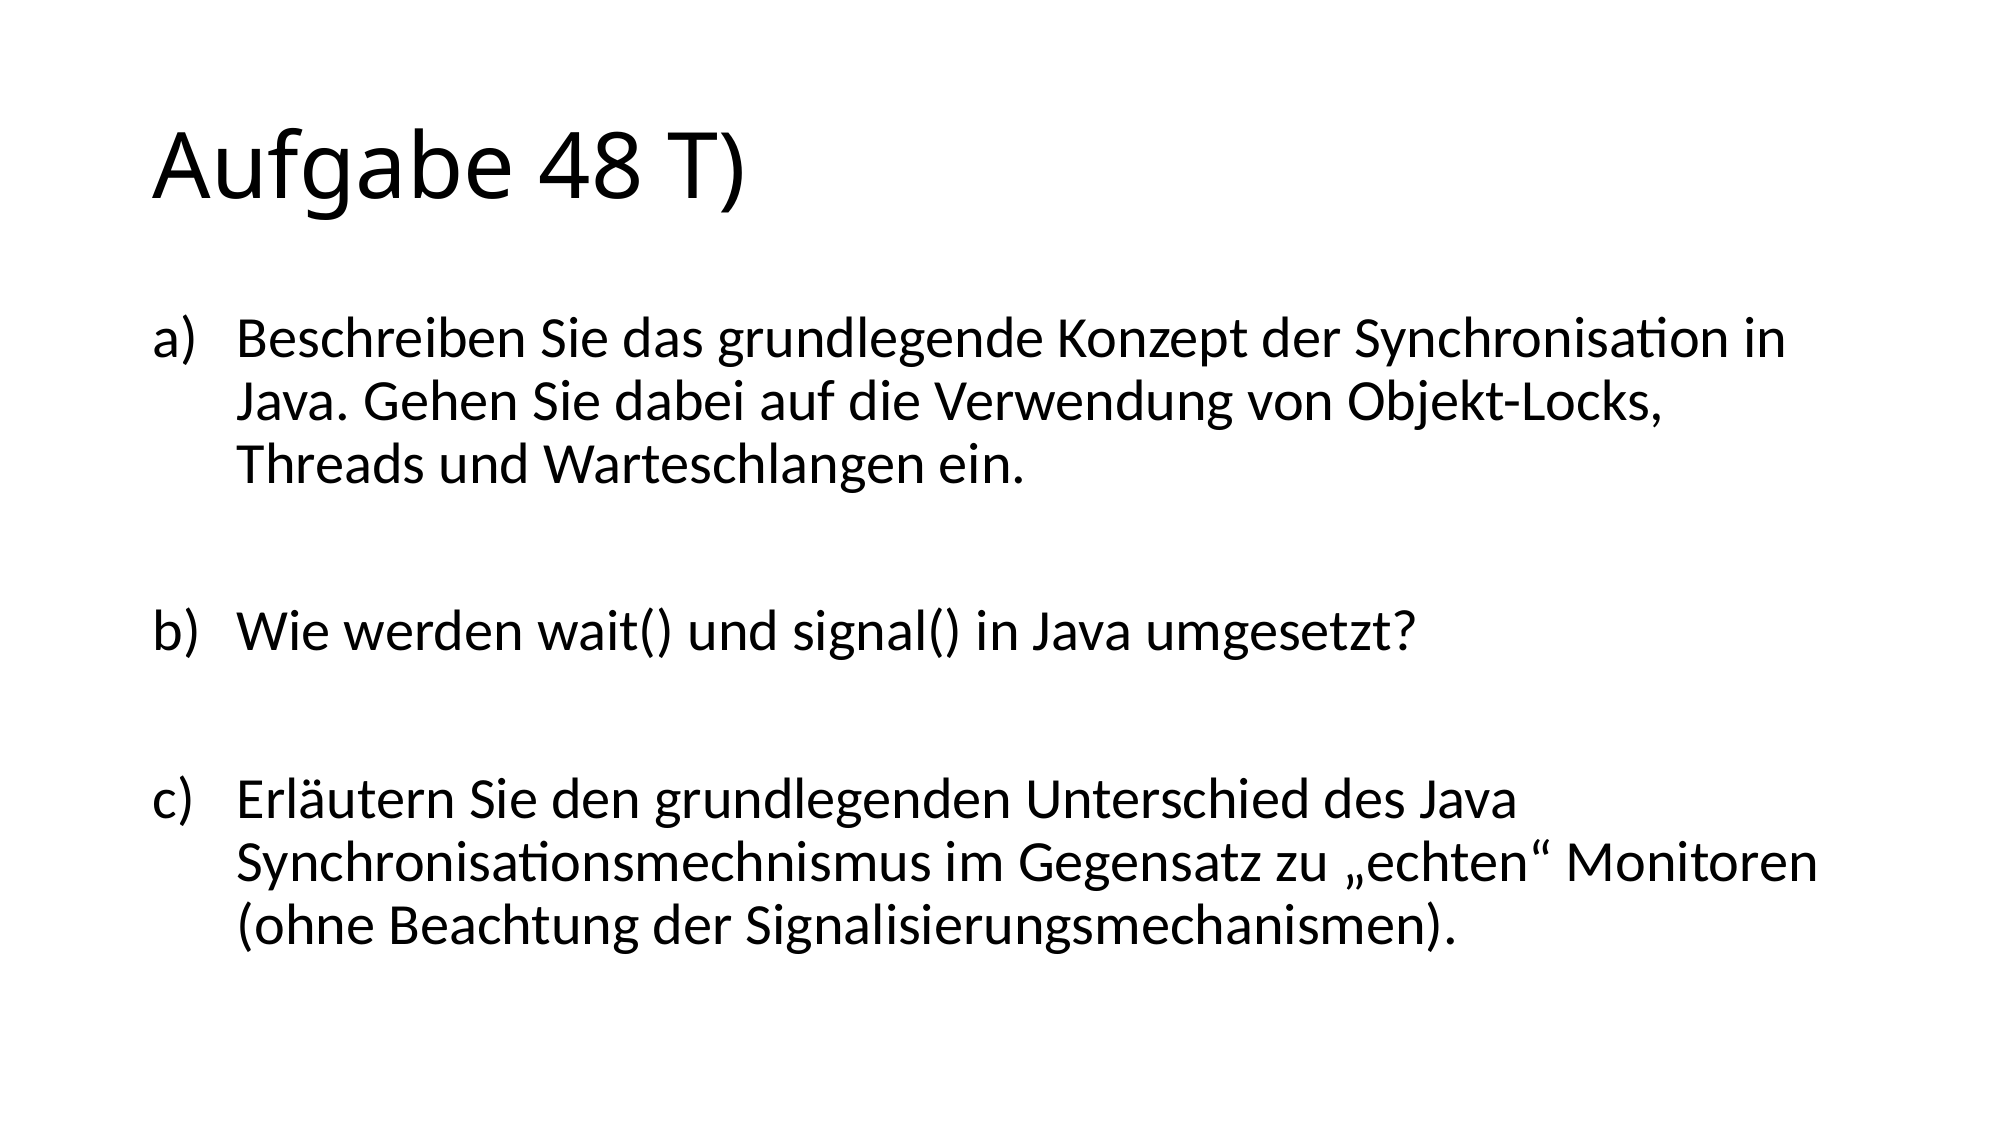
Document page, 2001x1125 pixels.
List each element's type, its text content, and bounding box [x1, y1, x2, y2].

list Beschreiben Sie das grundlegende Konzept der Synchronisation in Java. Gehen Sie dabei auf die Verwendung von Objekt-Locks, Threads und Warteschlangen ein. Wie werden wait() und signal() in Java umgesetzt? Erläutern Sie den grundlegenden Unterschied des Java Synchronisationsmechnismus im Gegensatz zu „echten“ Monitoren (ohne Beachtung der Signalisierungsmechanismen). [137, 299, 1863, 1014]
title Aufgabe 48 T) [137, 59, 1863, 278]
